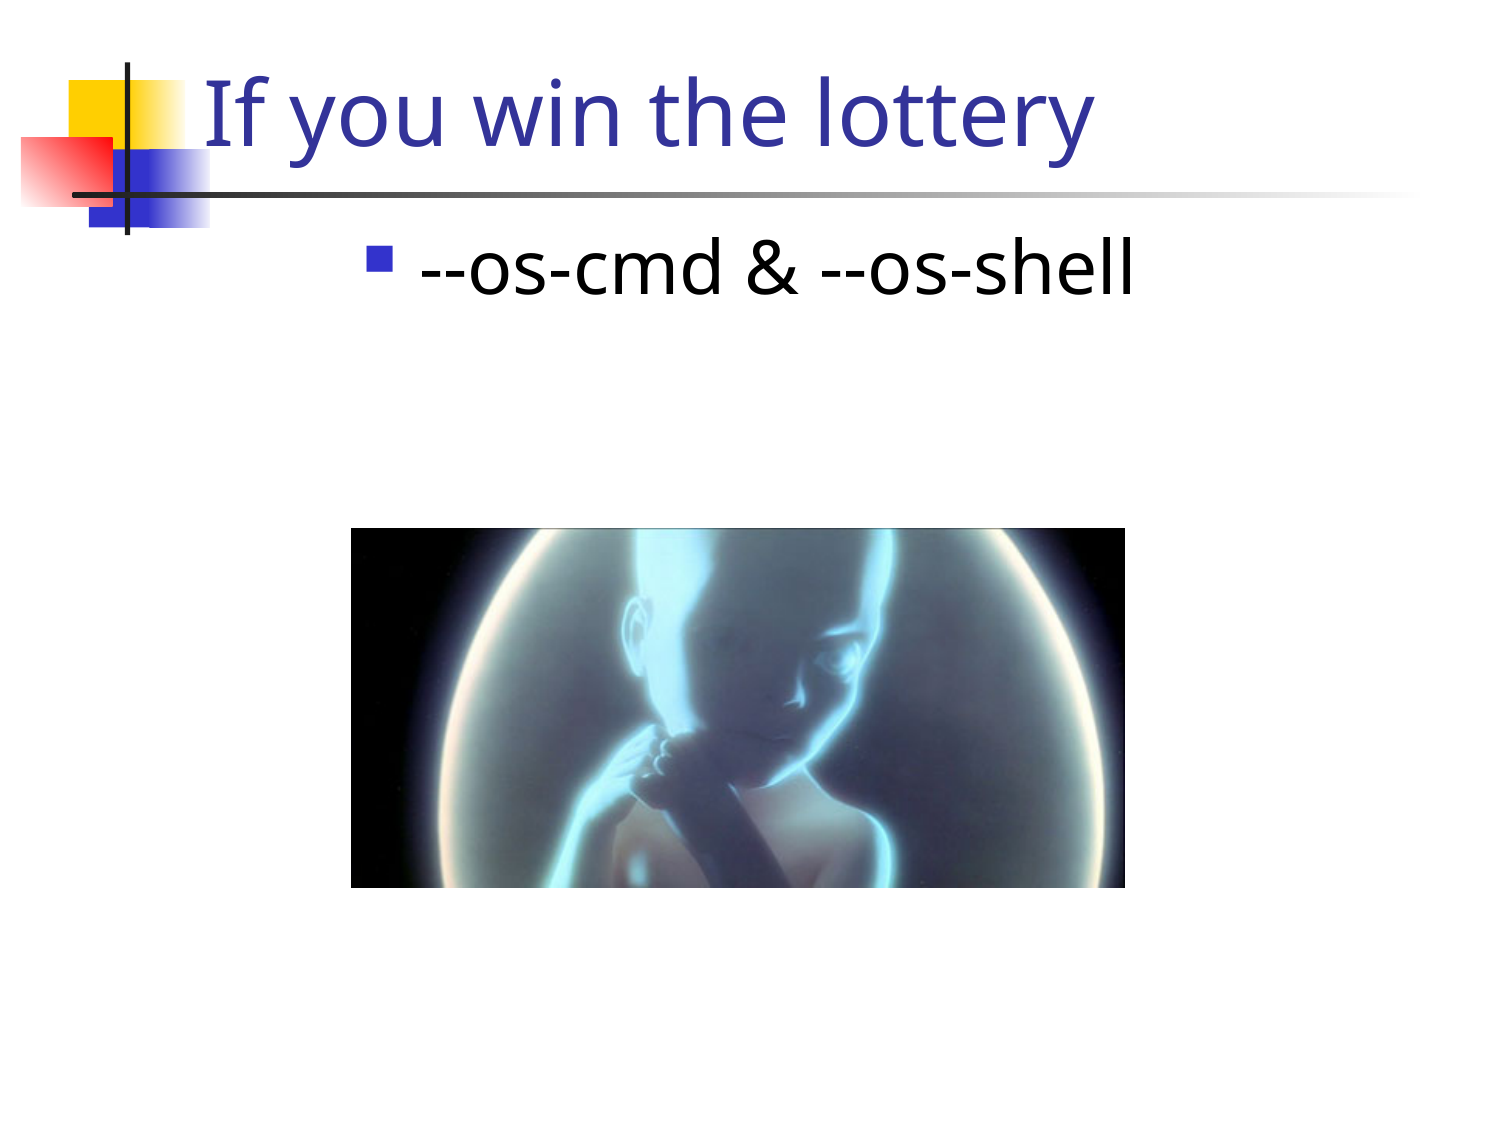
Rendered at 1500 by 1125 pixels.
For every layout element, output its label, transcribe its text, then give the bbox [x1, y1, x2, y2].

picture [351, 527, 1126, 888]
list --os-cmd & --os-shell [74, 212, 1426, 351]
title If you win the lottery [188, 34, 1468, 174]
